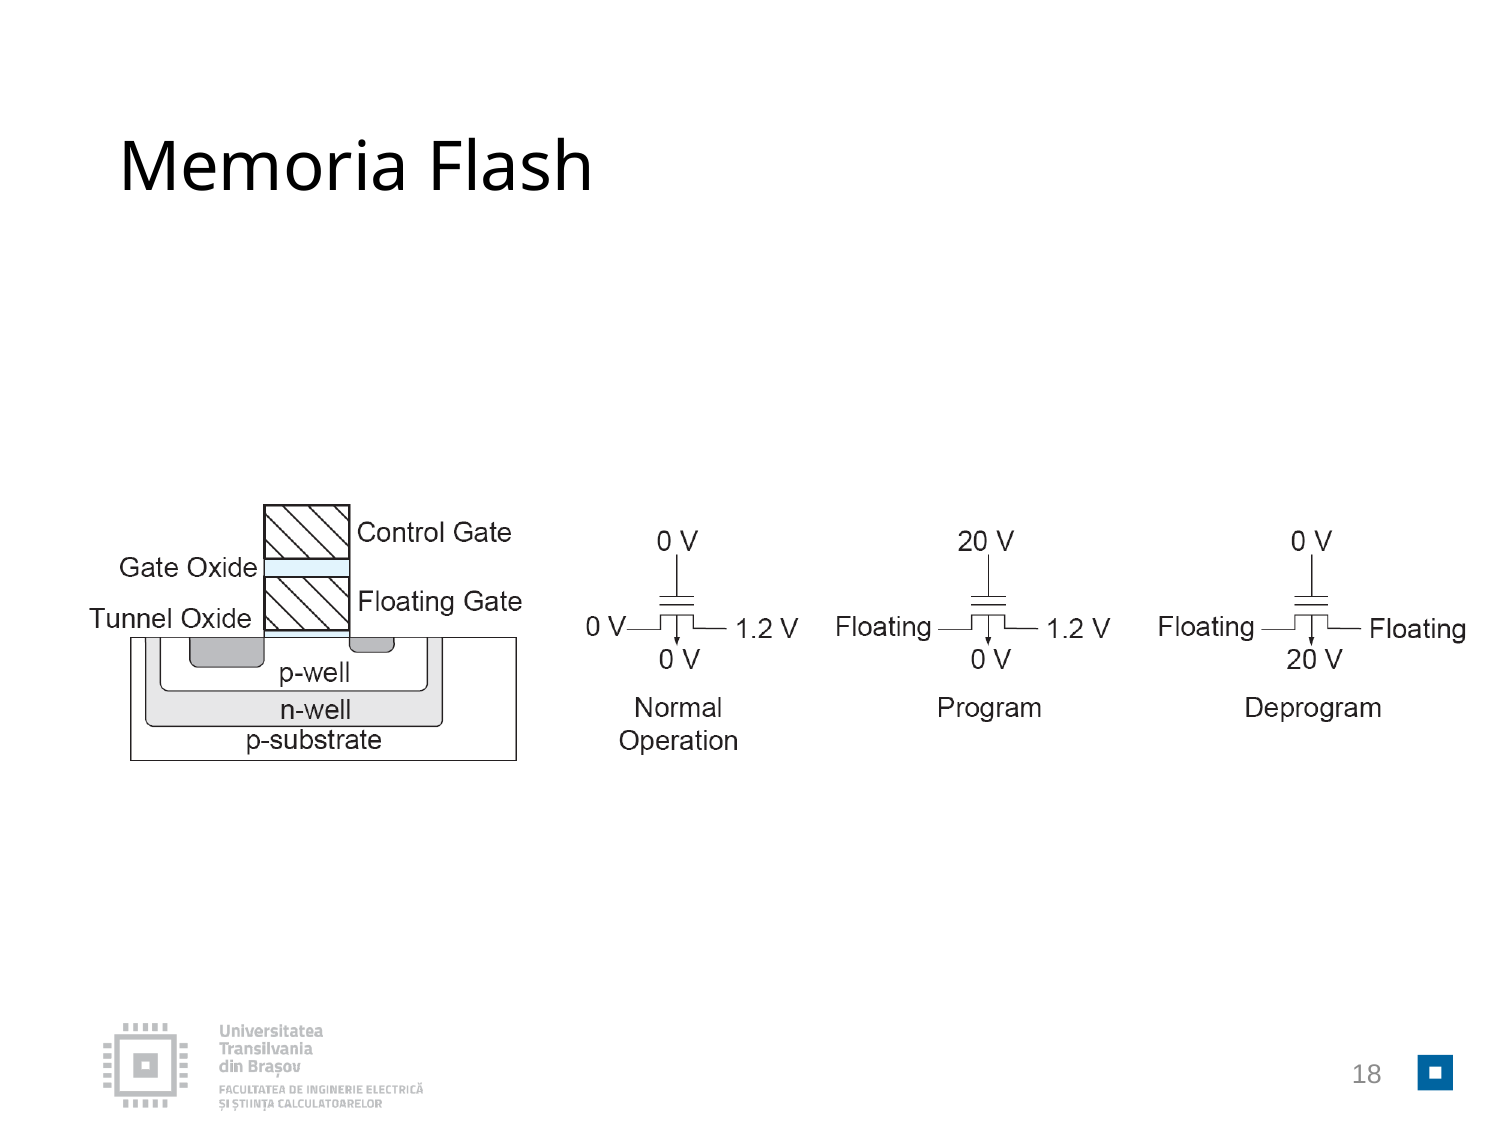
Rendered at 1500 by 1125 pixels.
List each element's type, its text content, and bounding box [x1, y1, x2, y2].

picture [84, 485, 1470, 774]
slide_number 18 [1059, 1042, 1397, 1103]
picture [103, 1023, 423, 1111]
title Memoria Flash [103, 59, 1397, 278]
